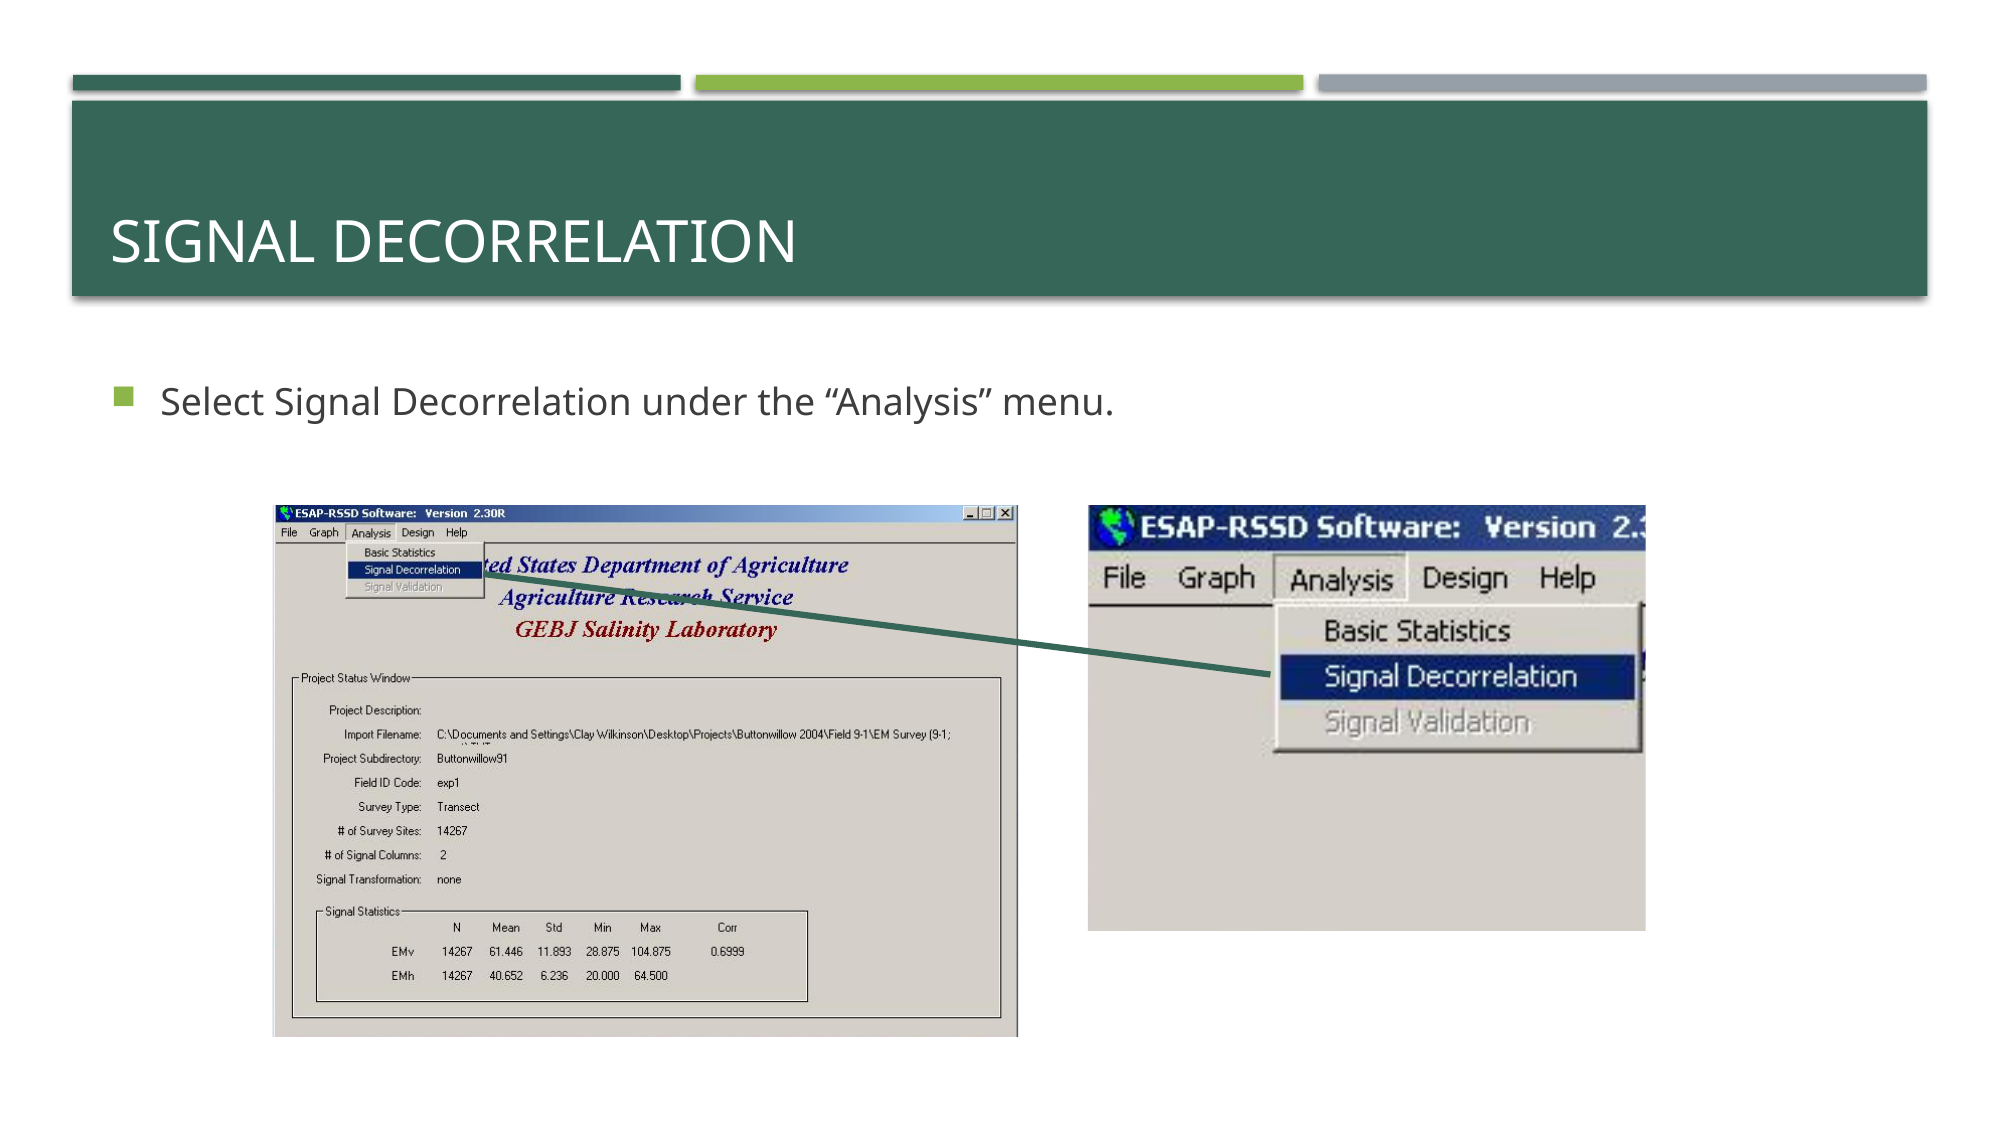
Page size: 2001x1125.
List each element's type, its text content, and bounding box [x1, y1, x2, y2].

list Select Signal Decorrelation under the “Analysis” menu. [95, 357, 1905, 444]
picture [272, 504, 1019, 1037]
title Signal decorrelation [95, 115, 1905, 282]
picture [1087, 504, 1647, 932]
